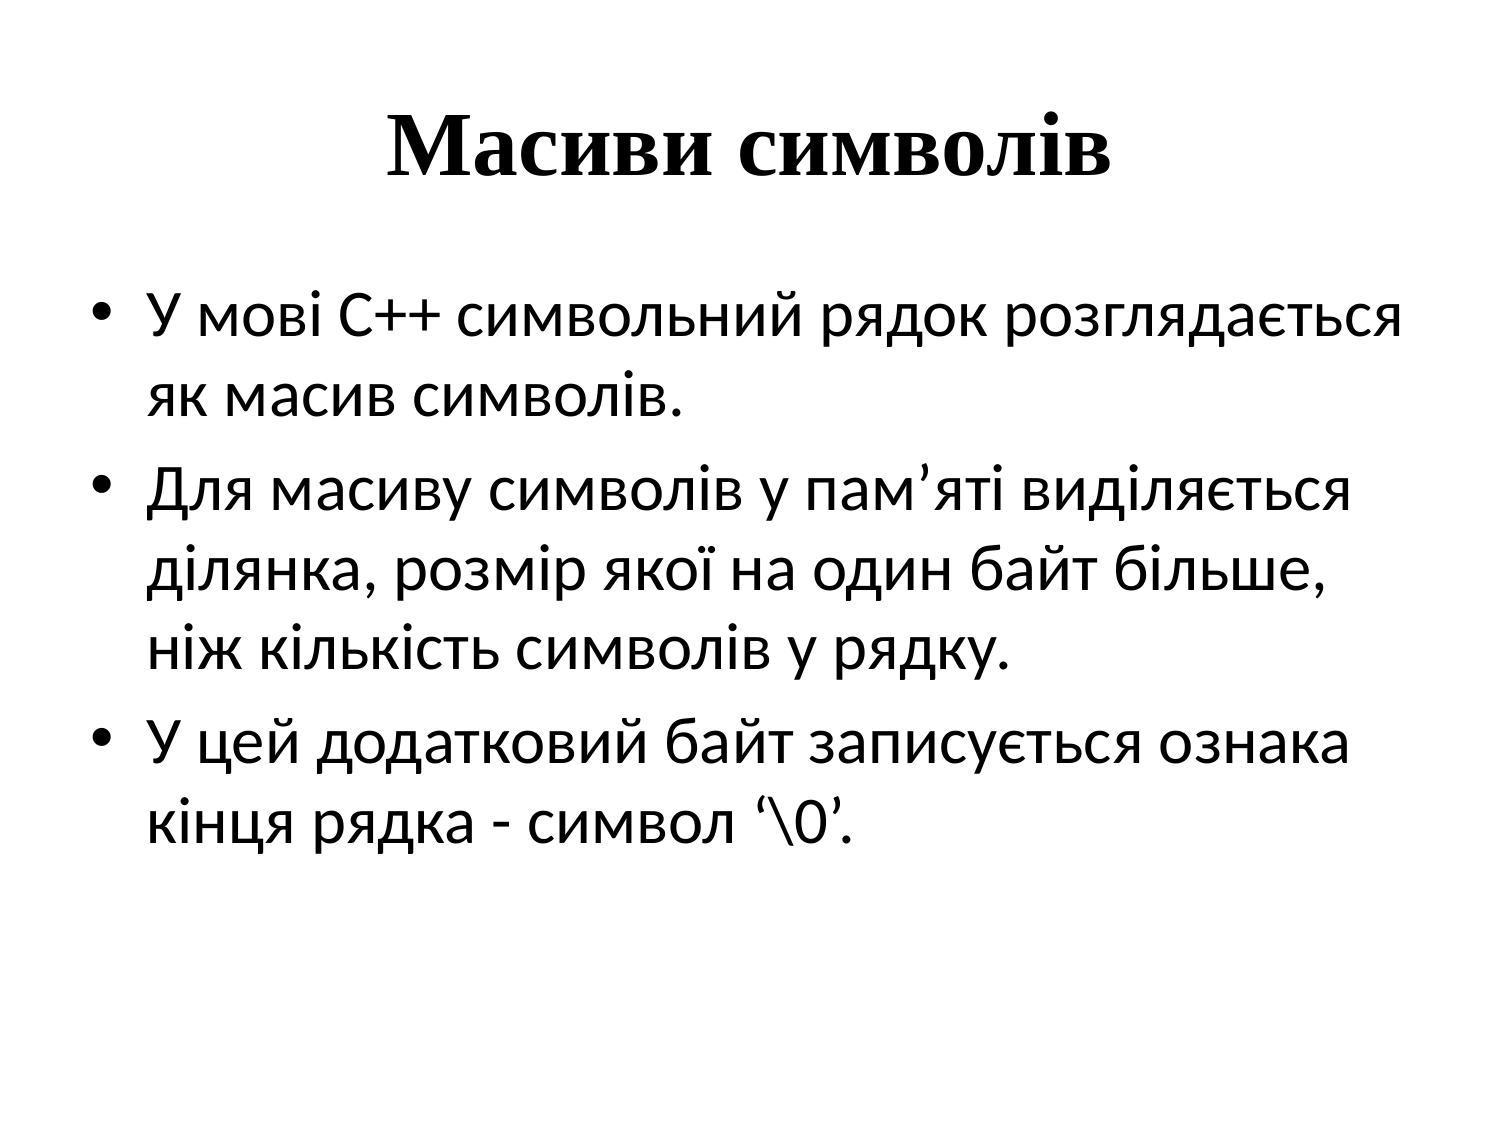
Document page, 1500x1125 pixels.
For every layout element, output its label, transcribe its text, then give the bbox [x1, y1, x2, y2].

list У мові С++ символьний рядок розглядається як масив символів. Для масиву символів у пам’яті виділяється ділянка, розмір якої на один байт більше, ніж кількість символів у рядку. У цей додатковий байт записується ознака кінця рядка - символ ‘\0’. [75, 262, 1425, 1005]
title Масиви символів [75, 45, 1425, 233]
